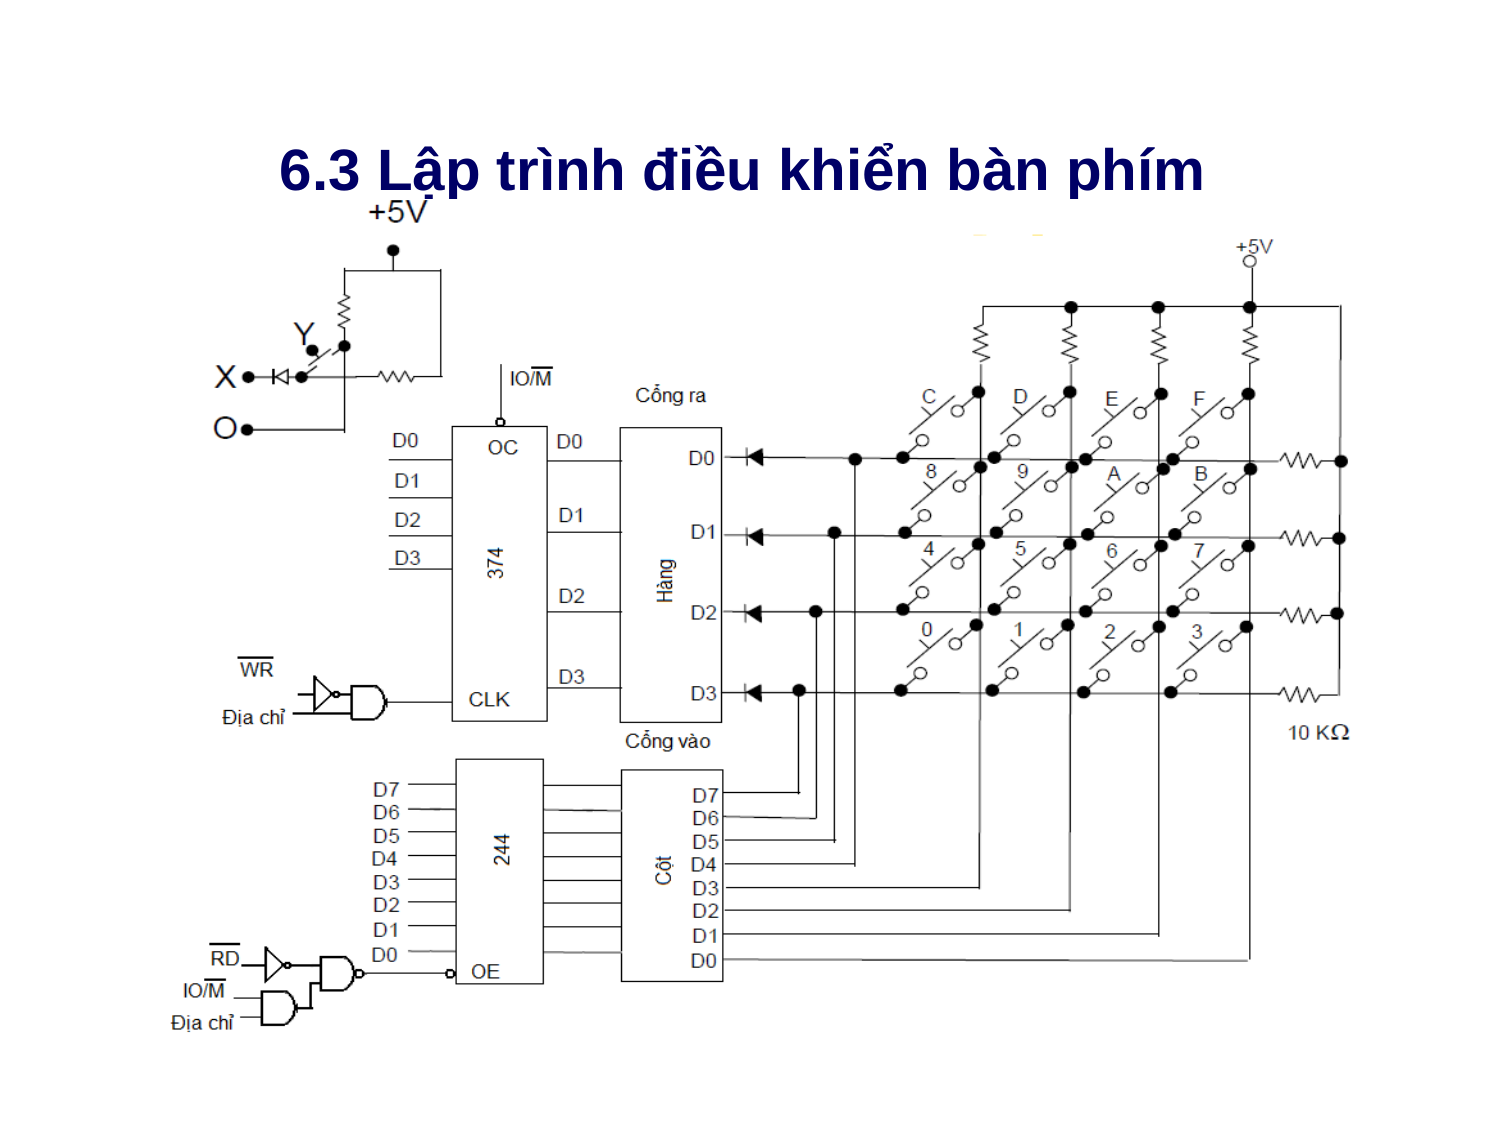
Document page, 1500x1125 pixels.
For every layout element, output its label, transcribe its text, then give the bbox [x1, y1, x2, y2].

picture [162, 199, 1357, 1038]
title 6.3 Lập trình điều khiển bàn phím [12, 125, 1474, 211]
